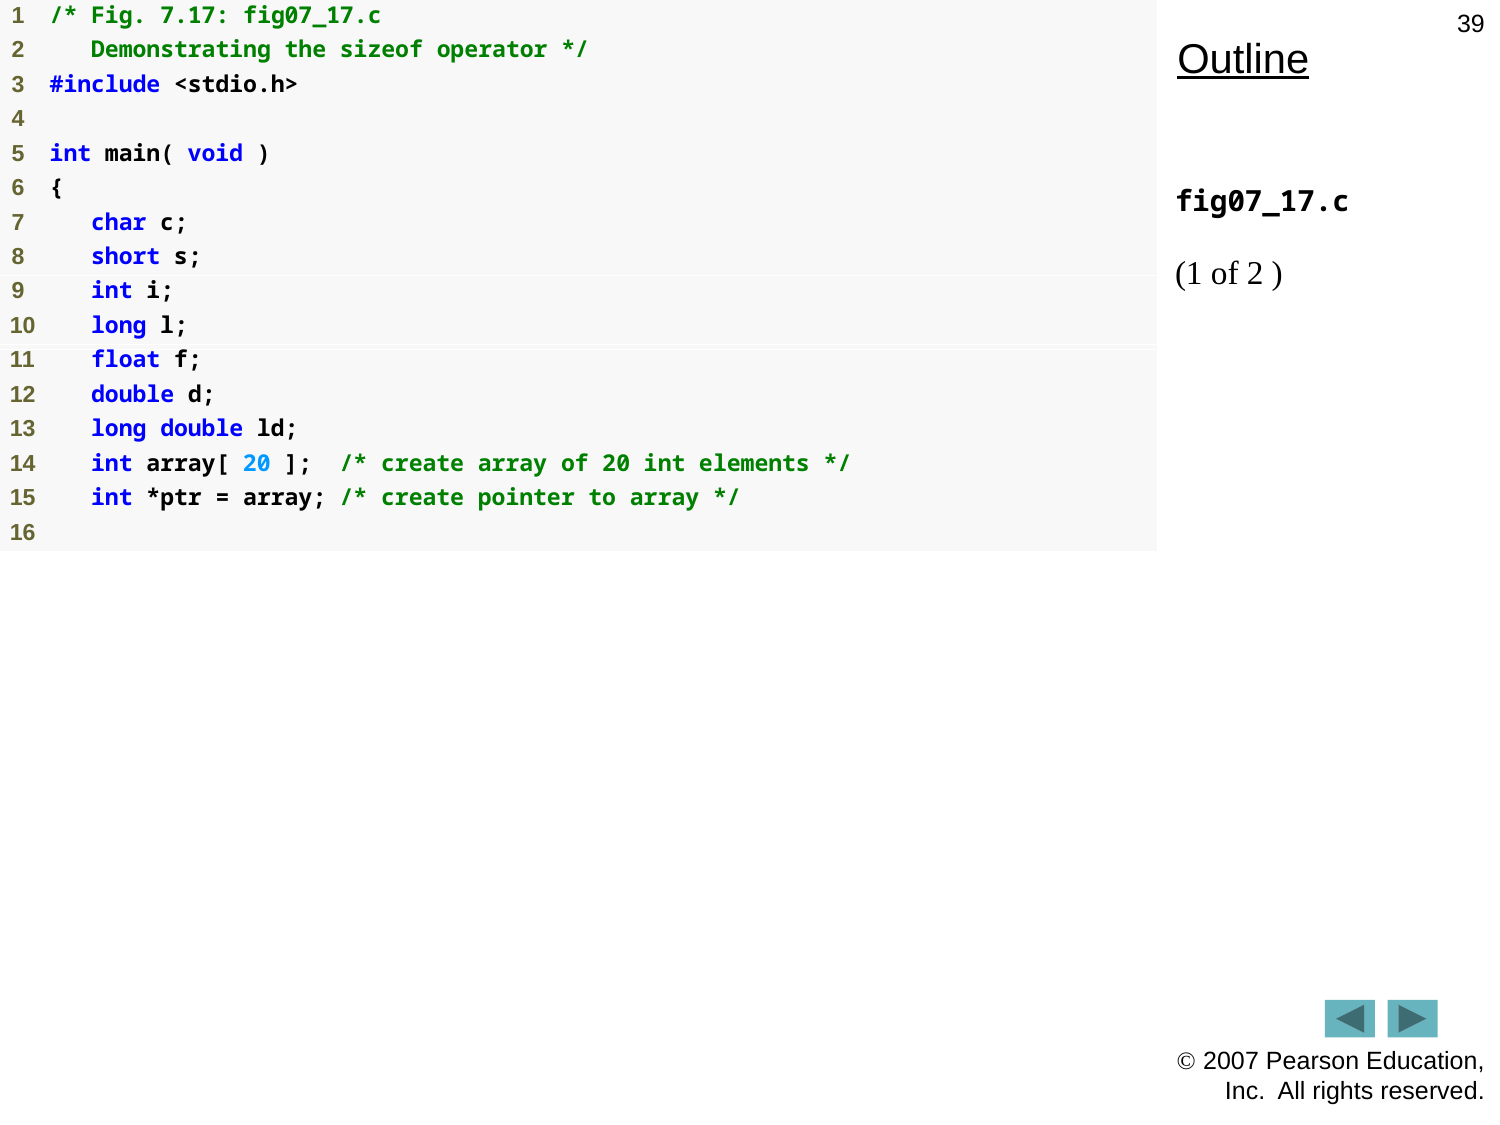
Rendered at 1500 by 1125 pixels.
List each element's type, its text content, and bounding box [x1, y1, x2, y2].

slide_number 39 [1159, 0, 1500, 79]
text_box Outline [1162, 24, 1500, 90]
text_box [0, 0, 1159, 580]
text_box fig07_17.c (1 of 2 ) [1174, 175, 1475, 299]
